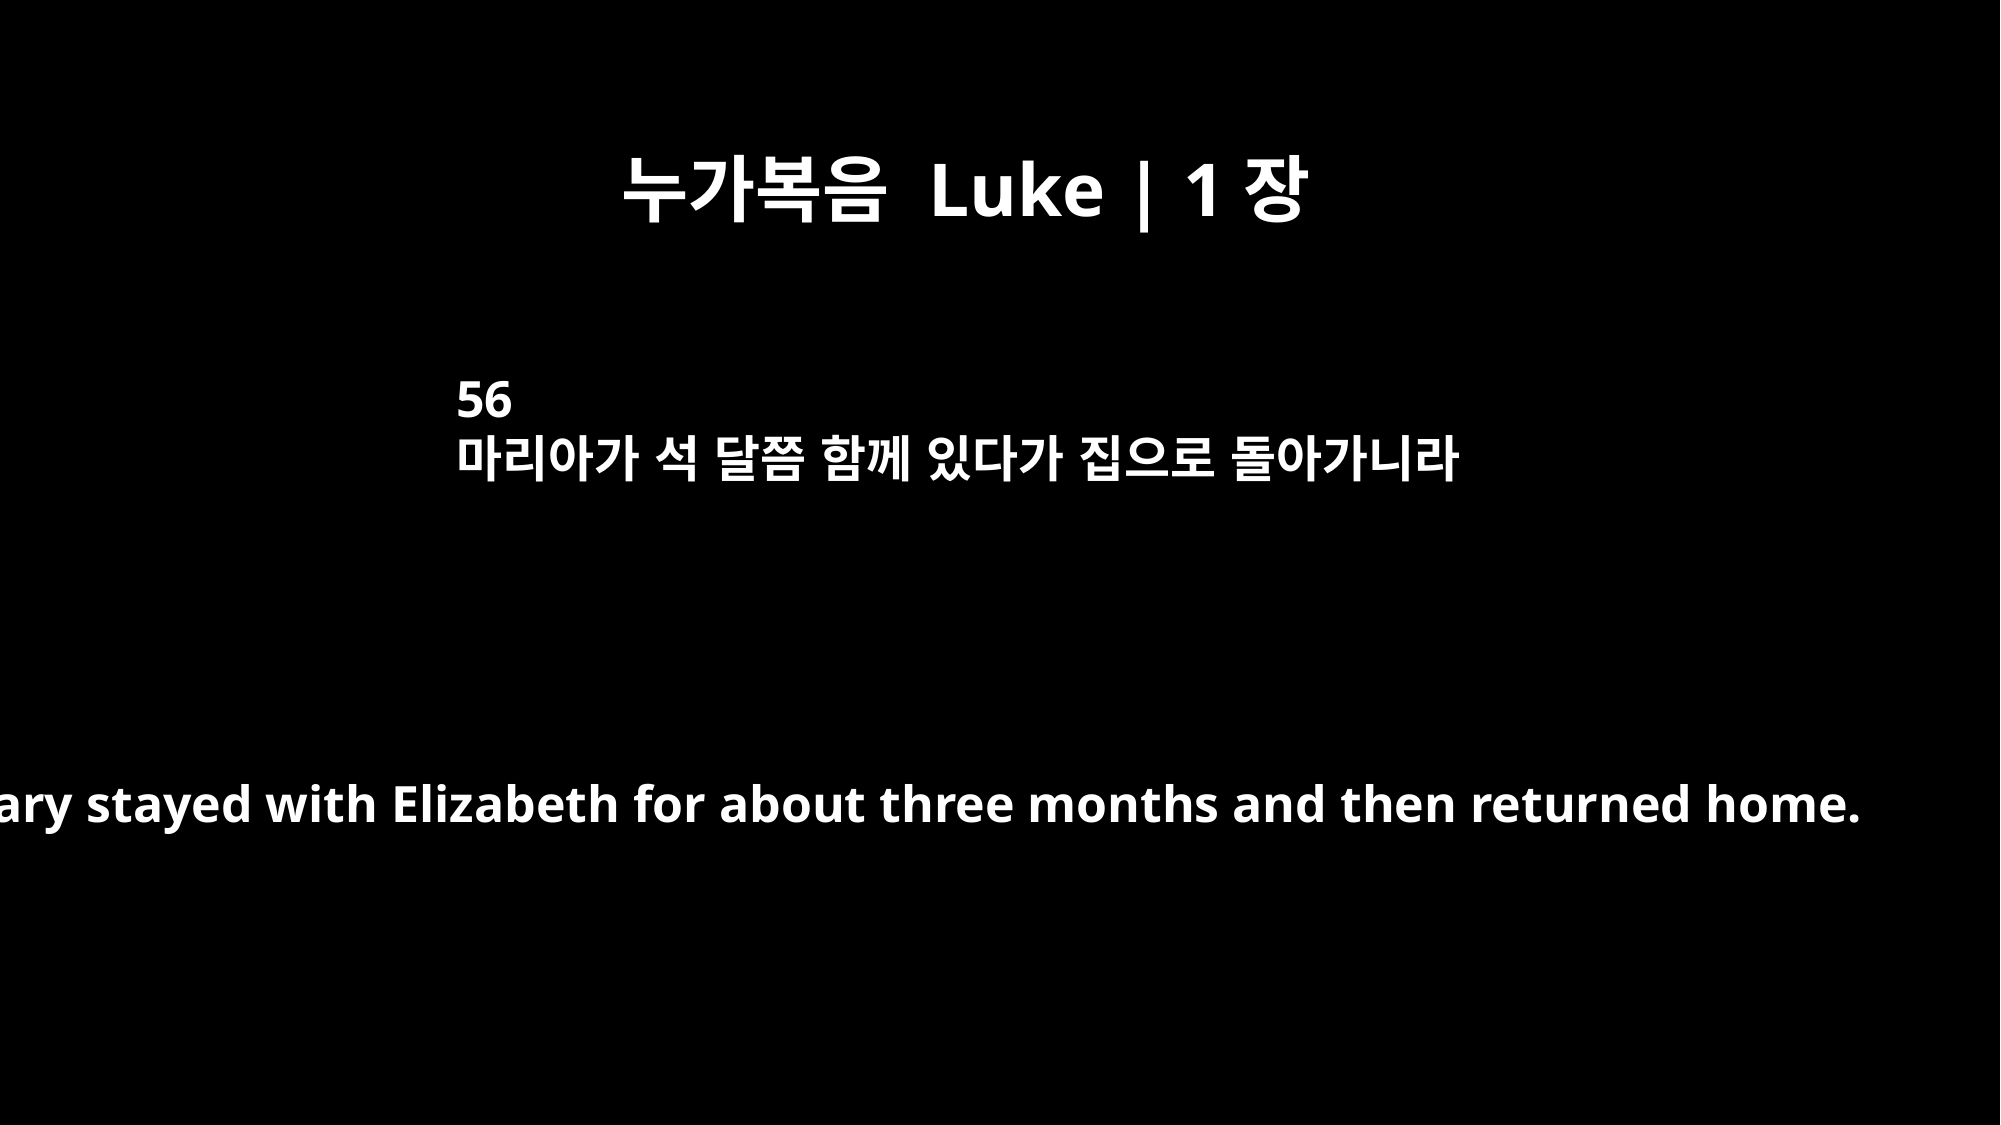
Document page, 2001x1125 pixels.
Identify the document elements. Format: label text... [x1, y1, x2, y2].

text_box Mary stayed with Elizabeth for about three months and then returned home. [0, 764, 1878, 840]
text_box 누가복음 Luke | 1장 [606, 136, 1326, 239]
text_box 56 마리아가 석 달쯤 함께 있다가 집으로 돌아가니라 [441, 359, 1476, 495]
